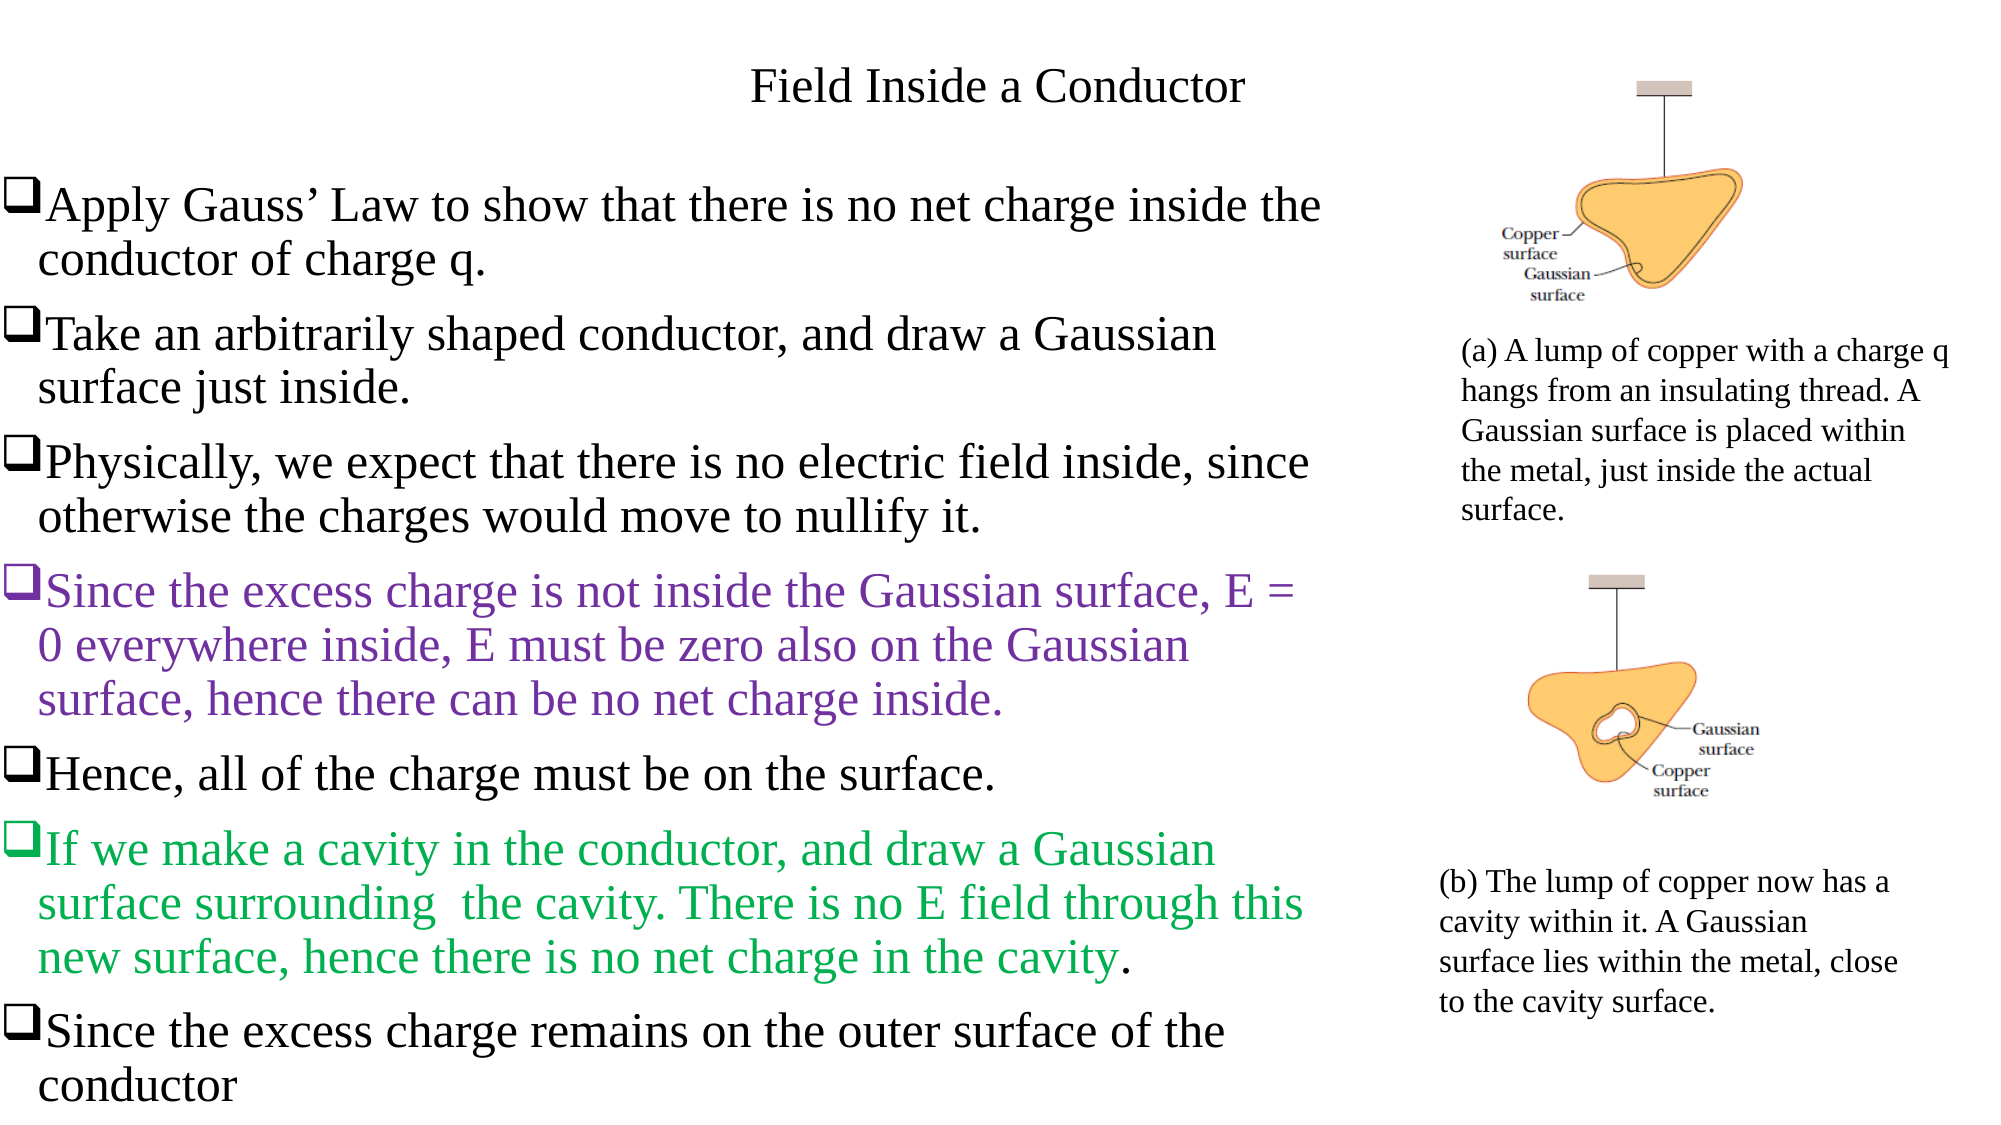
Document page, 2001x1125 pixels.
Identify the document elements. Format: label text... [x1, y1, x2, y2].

text_box (b) The lump of copper now has a cavity within it. A Gaussian surface lies within the metal, close to the cavity surface. [1424, 851, 1916, 1027]
text_box Apply Gauss’ Law to show that there is no net charge inside the conductor of charge q. Take an arbitrarily shaped conductor, and draw a Gaussian surface just inside. Physically, we expect that there is no electric field inside, since otherwise the charges would move to nullify it. Since the excess charge is not inside the Gaussian surface, E = 0 everywhere inside, E must be zero also on the Gaussian surface, hence there can be no net charge inside. Hence, all of the charge must be on the surface. If we make a cavity in the conductor, and draw a Gaussian surface surrounding the cavity. There is no E field through this new surface, hence there is no net charge in the cavity. Since the excess charge remains on the outer surface of the conductor [0, 170, 1341, 1056]
text_box (a) A lump of copper with a charge q hangs from an insulating thread. A Gaussian surface is placed within the metal, just inside the actual surface. [1446, 320, 1971, 535]
text_box Field Inside a Conductor [735, 51, 1280, 141]
picture [1481, 68, 1749, 308]
picture [1509, 569, 1768, 799]
